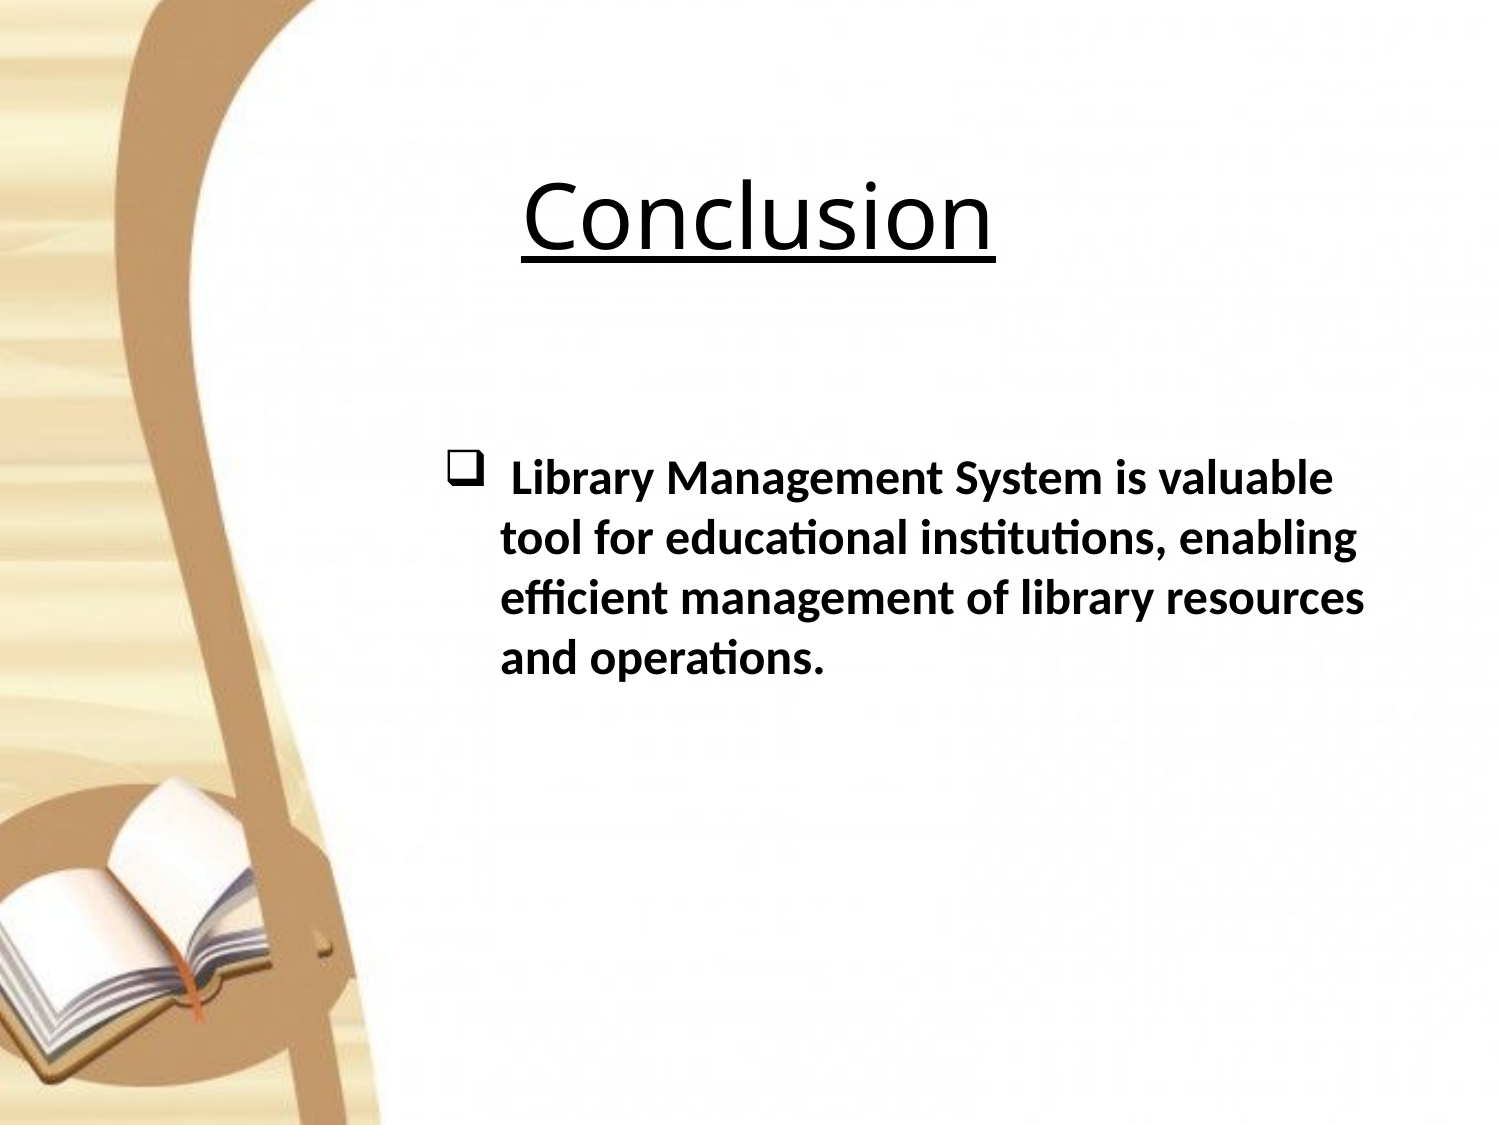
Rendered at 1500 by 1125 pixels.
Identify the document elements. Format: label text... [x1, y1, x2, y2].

picture [0, 0, 1500, 1125]
text_box Library Management System is valuable tool for educational institutions, enabling efficient management of library resources and operations. [428, 437, 1404, 693]
text_box Conclusion [506, 150, 1319, 276]
